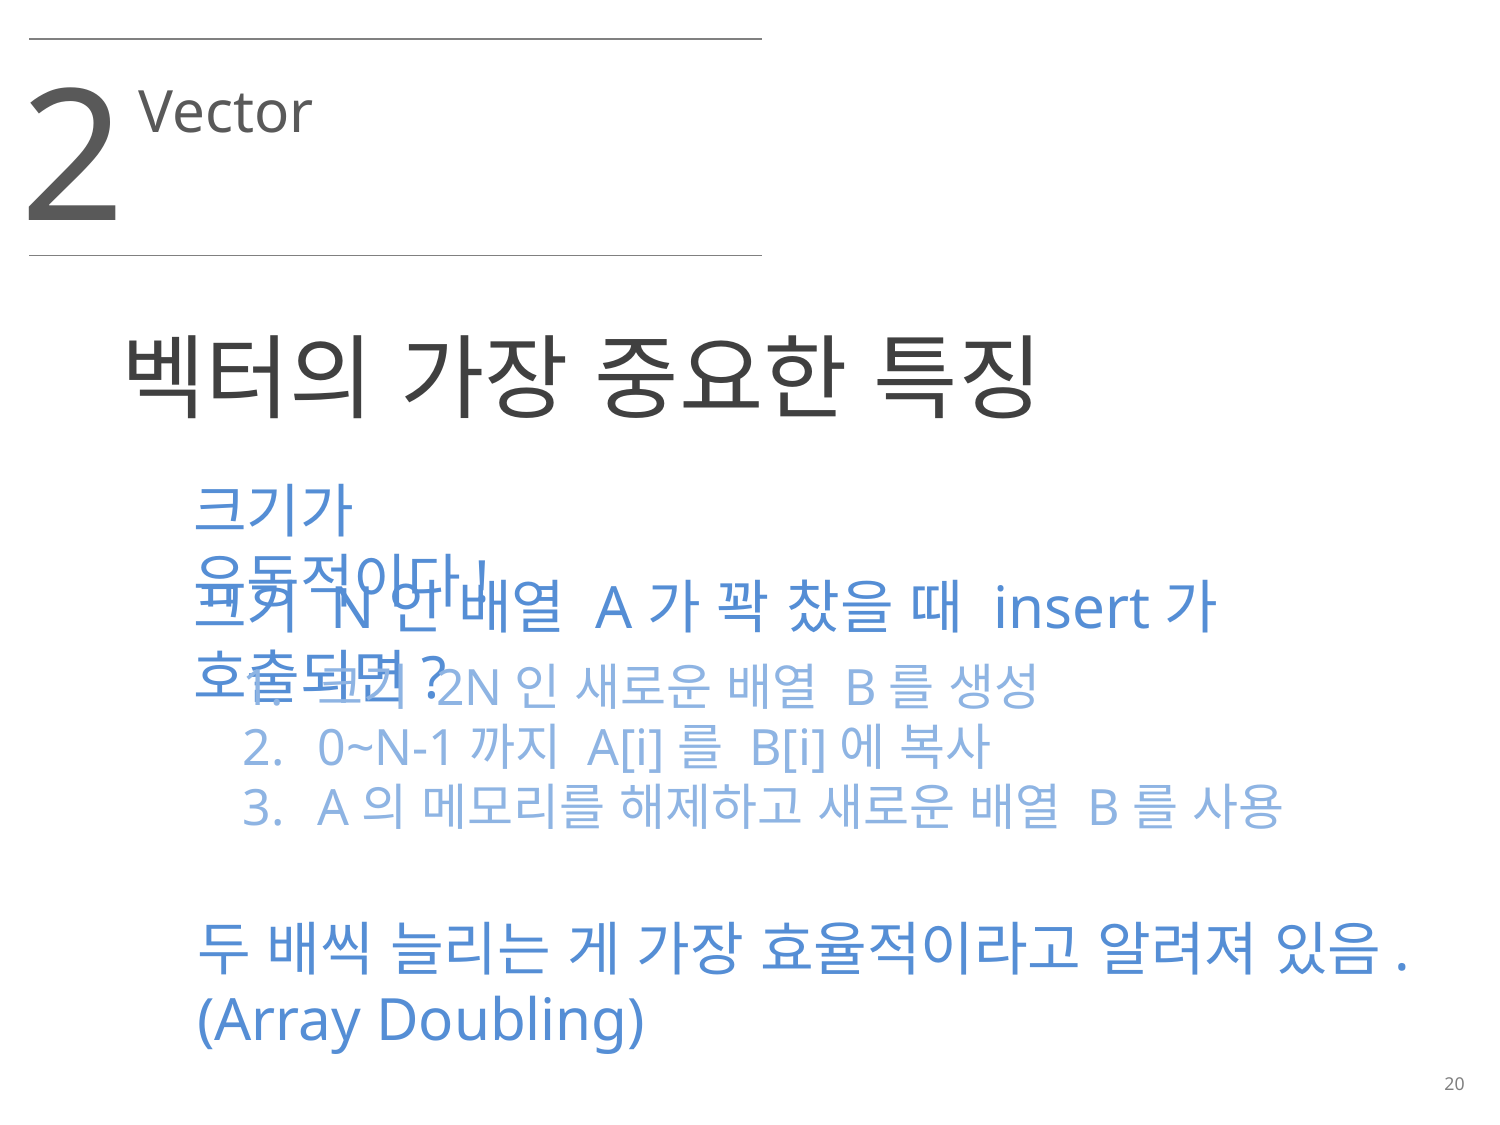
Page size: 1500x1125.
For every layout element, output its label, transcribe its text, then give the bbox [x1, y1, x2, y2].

text_box 2 [5, 29, 124, 265]
text_box 크기가 유동적이다! [178, 466, 640, 562]
text_box 크기 2N인 새로운 배열 B를 생성 0~N-1까지 A[i]를 B[i]에 복사 A의 메모리를 해제하고 새로운 배열 B를 사용 [228, 648, 1398, 843]
text_box 두 배씩 늘리는 게 가장 효율적이라고 알려져 있음. (Array Doubling) [182, 905, 1452, 1060]
text_box 벡터의 가장 중요한 특징 [106, 312, 1170, 438]
text_box Vector [123, 66, 798, 152]
text_box 크기 N인 배열 A가 꽉 찼을 때 insert가 호출되면? [178, 562, 1448, 718]
